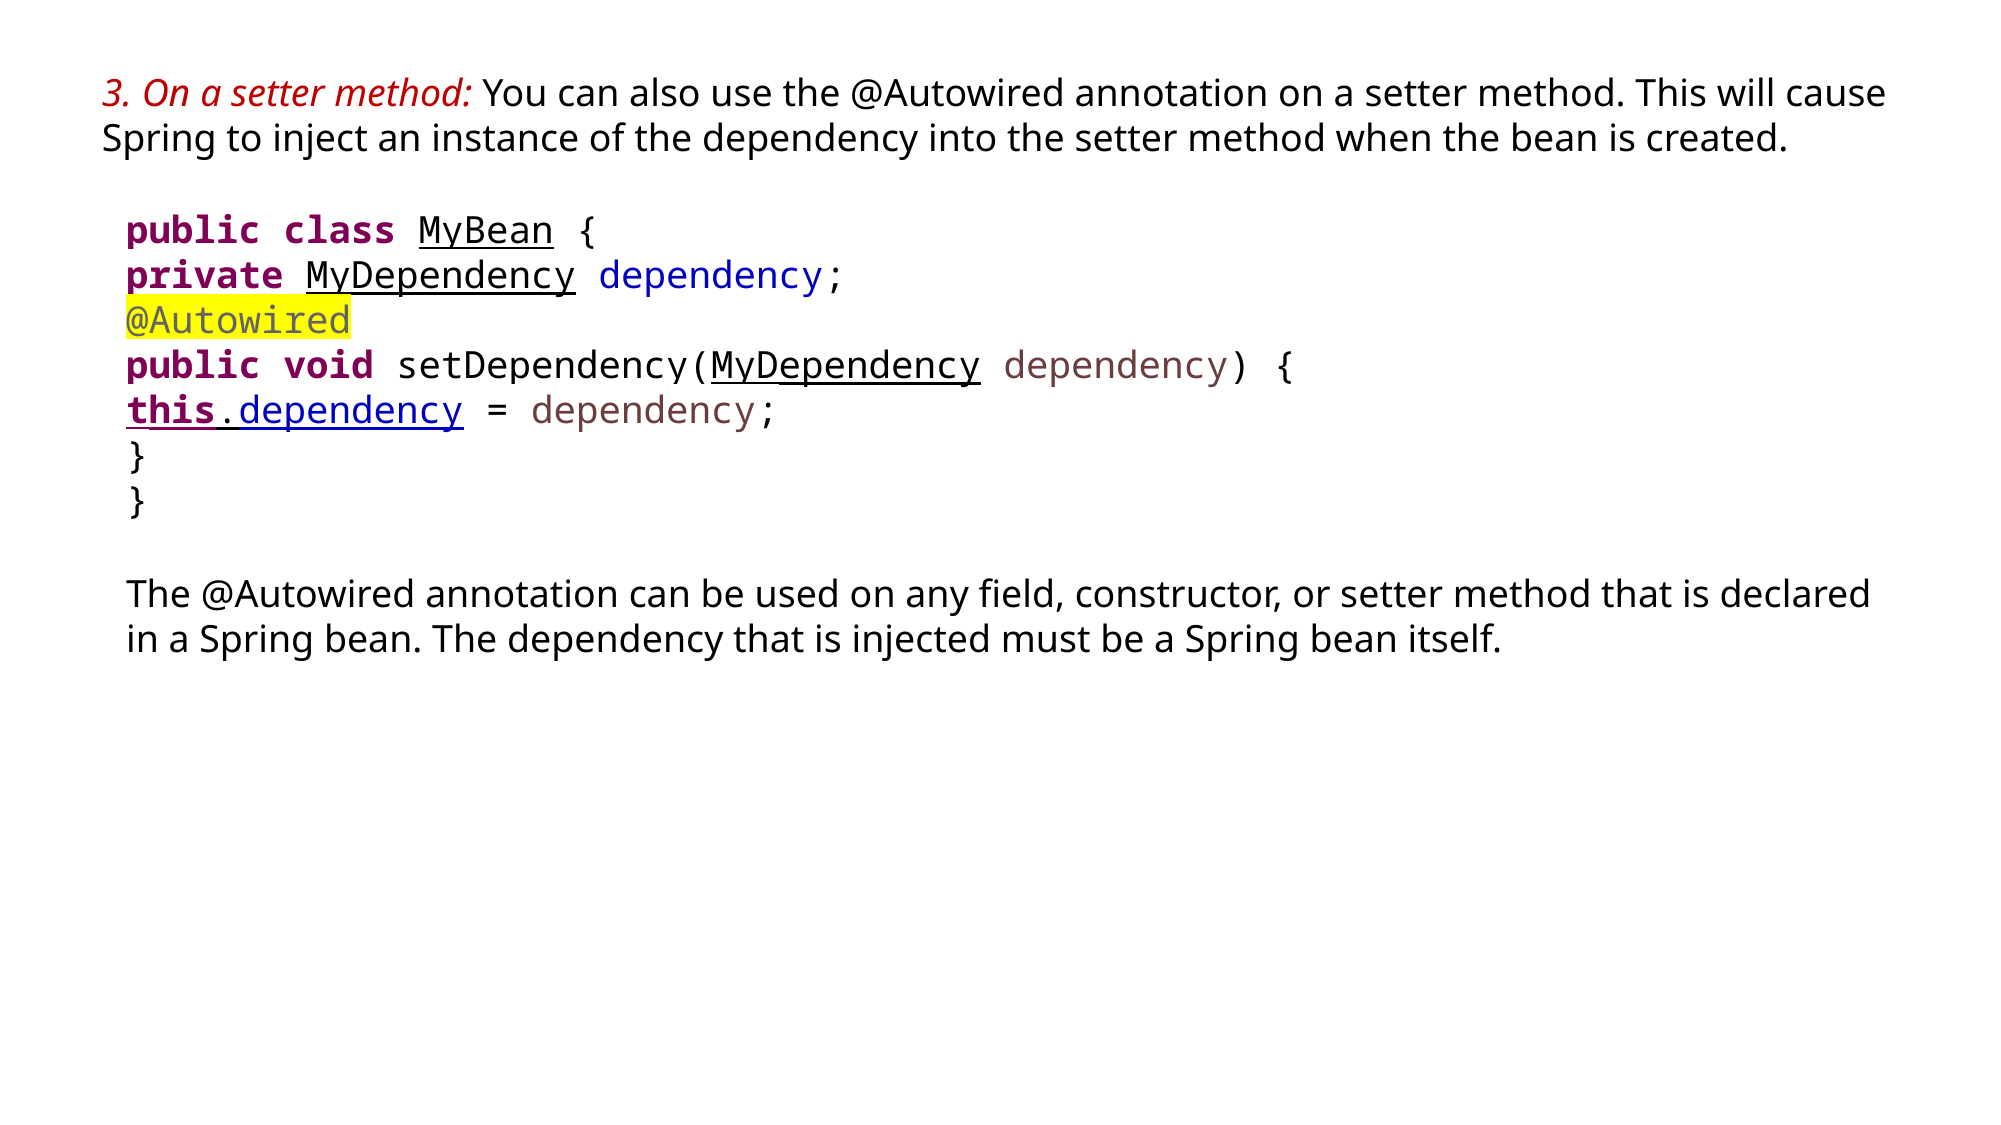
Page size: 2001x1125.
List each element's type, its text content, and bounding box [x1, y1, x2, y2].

text_box public class MyBean { private MyDependency dependency; @Autowired public void setDependency(MyDependency dependency) { this.dependency = dependency; } } [111, 199, 1786, 529]
text_box 3. On a setter method: You can also use the @Autowired annotation on a setter method. This will cause Spring to inject an instance of the dependency into the setter method when the bean is created. [87, 61, 1923, 166]
text_box The @Autowired annotation can be used on any field, constructor, or setter method that is declared in a Spring bean. The dependency that is injected must be a Spring bean itself. [111, 562, 1923, 668]
